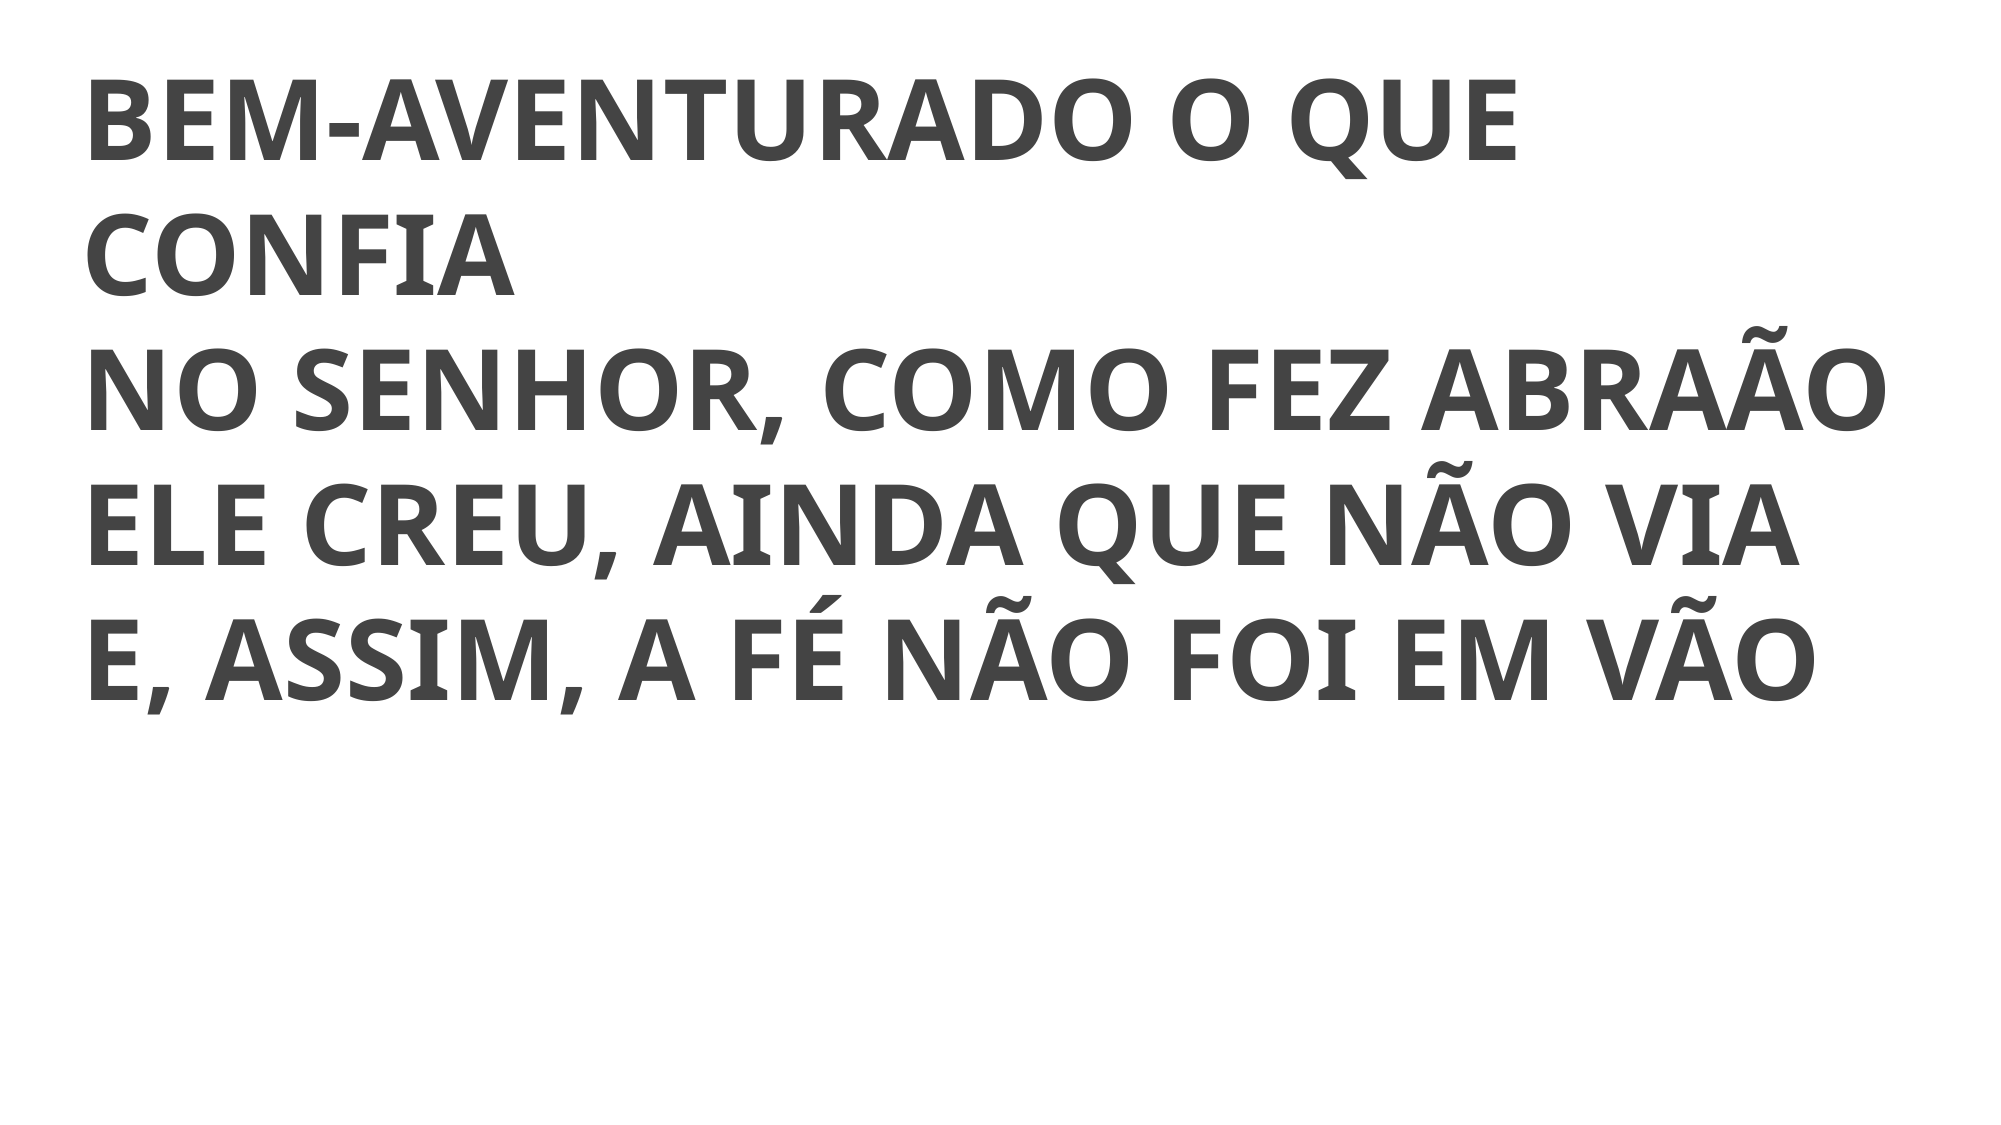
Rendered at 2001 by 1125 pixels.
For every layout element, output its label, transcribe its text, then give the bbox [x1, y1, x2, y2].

text_box BEM-AVENTURADO O QUE CONFIA NO SENHOR, COMO FEZ ABRAÃO ELE CREU, AINDA QUE NÃO VIA E, ASSIM, A FÉ NÃO FOI EM VÃO [66, 40, 1965, 731]
